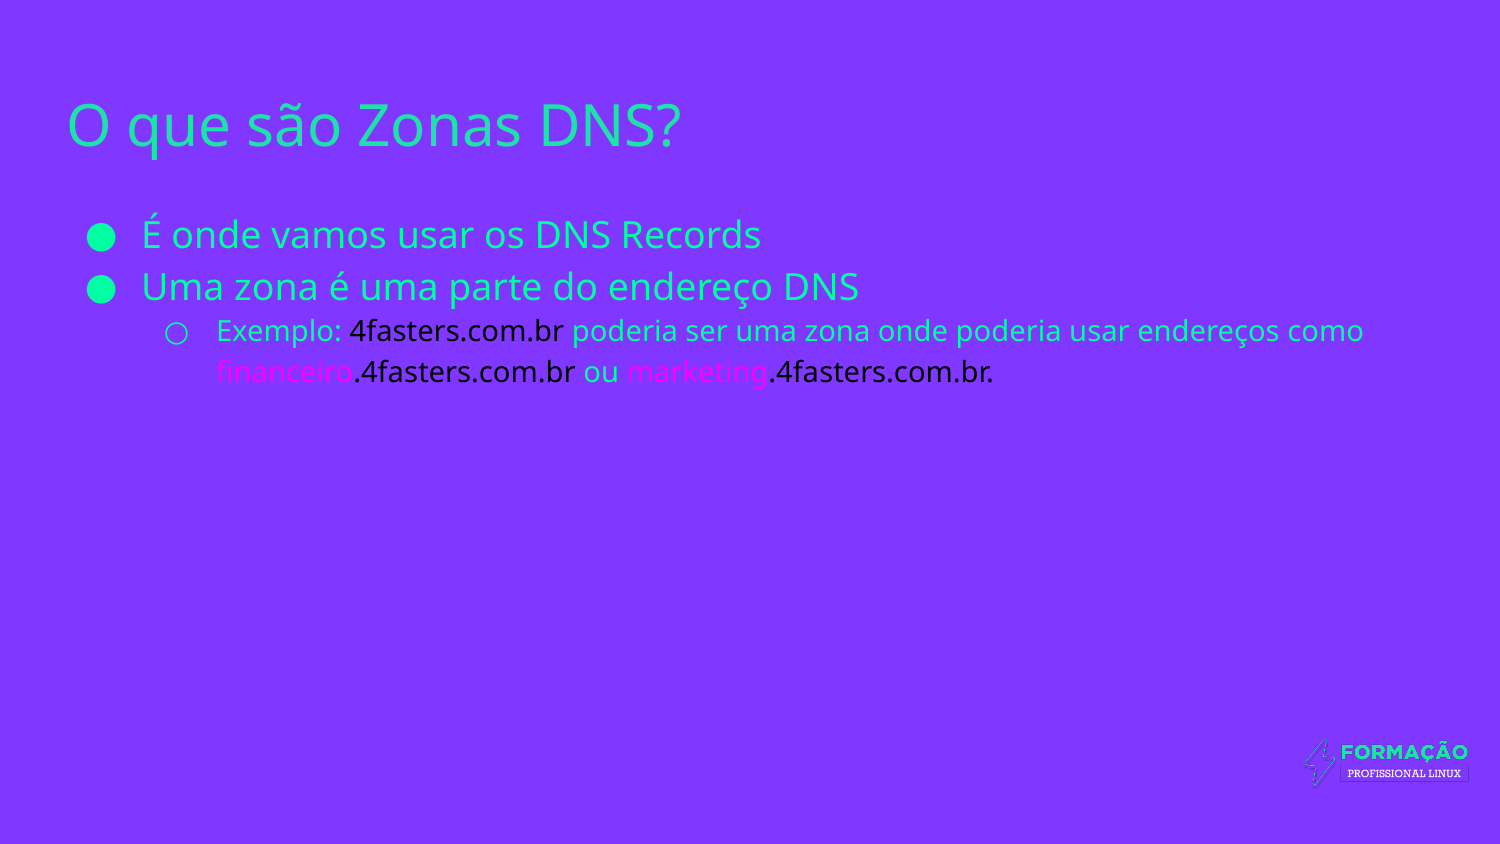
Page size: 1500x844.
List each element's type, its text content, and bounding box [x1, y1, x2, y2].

picture [1273, 683, 1500, 844]
list É onde vamos usar os DNS Records Uma zona é uma parte do endereço DNS Exemplo: 4fasters.com.br poderia ser uma zona onde poderia usar endereços como financeiro.4fasters.com.br ou marketing.4fasters.com.br. [51, 189, 1449, 750]
title O que são Zonas DNS? [51, 72, 1449, 167]
